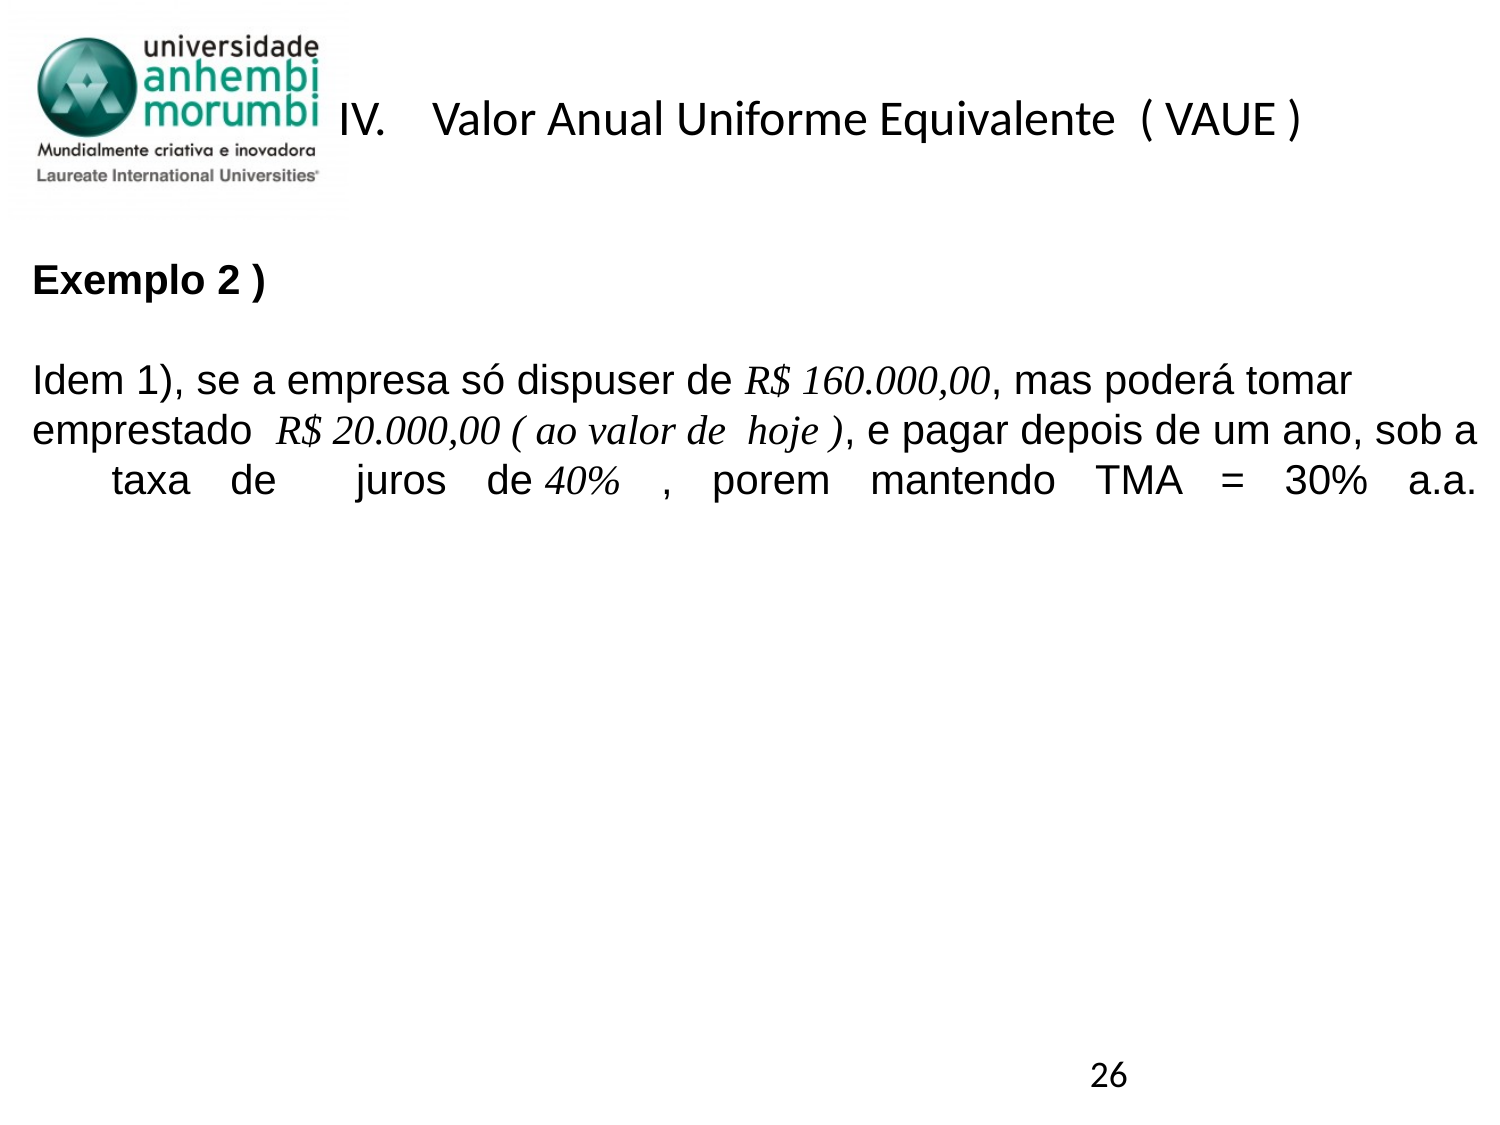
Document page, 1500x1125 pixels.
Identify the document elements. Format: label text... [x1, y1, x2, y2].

picture [8, 0, 349, 221]
text_box IV. Valor Anual Uniforme Equivalente ( VAUE ) [353, 78, 1500, 208]
slide_number 26 [1074, 1042, 1425, 1103]
text_box Exemplo 2 ) Idem 1), se a empresa só dispuser de R$ 160.000,00, mas poderá tomar emprestado R$ 20.000,00 ( ao valor de hoje ), e pagar depois de um ano, sob a taxa de juros de 40% , porem mantendo TMA = 30% a.a. [17, 245, 1493, 561]
